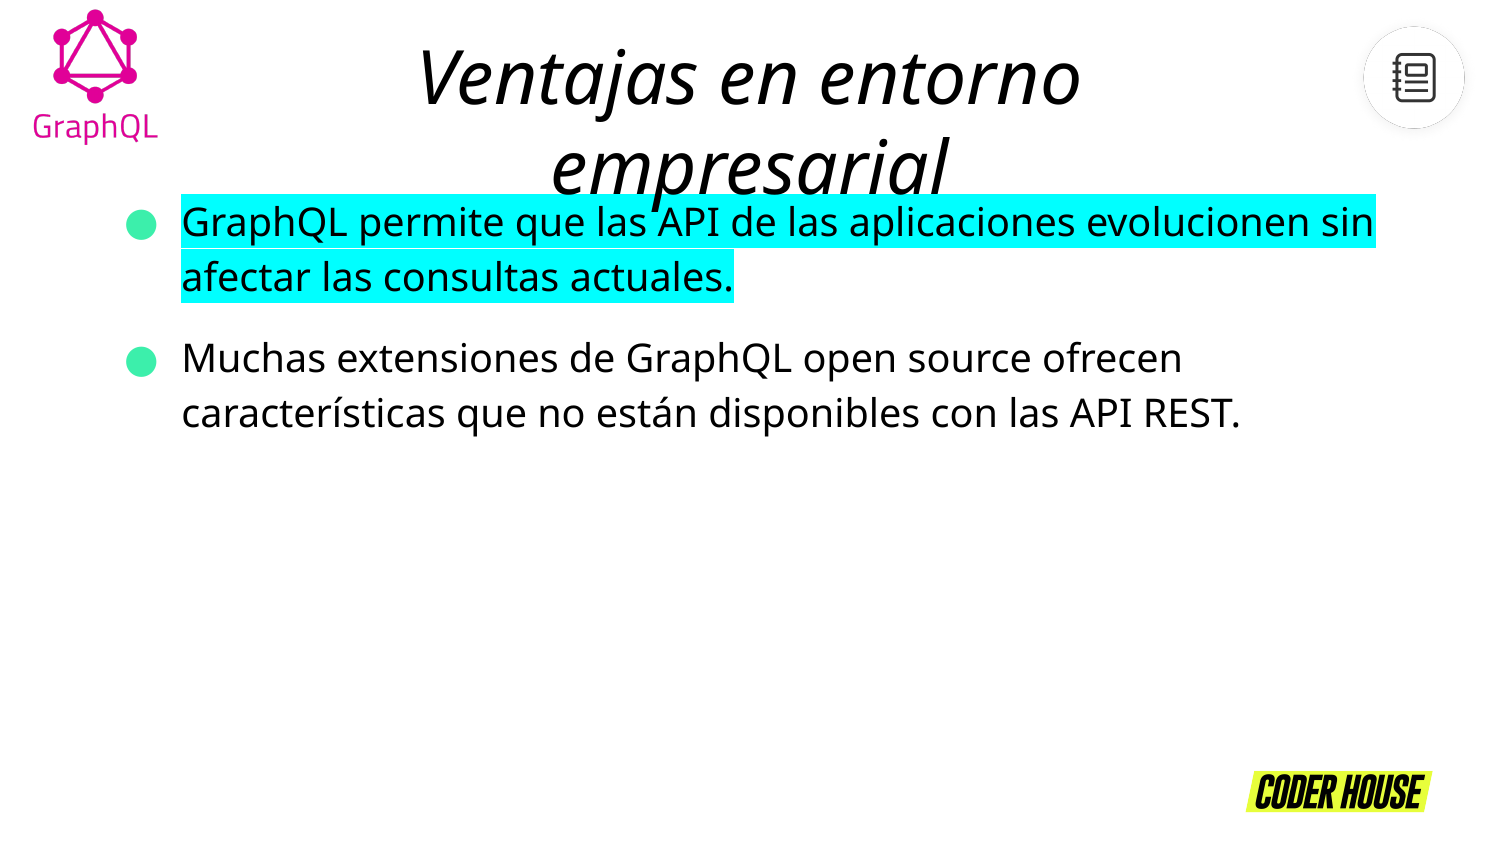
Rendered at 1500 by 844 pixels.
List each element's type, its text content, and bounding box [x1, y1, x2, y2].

text_box GraphQL permite que las API de las aplicaciones evolucionen sin afectar las consultas actuales. Muchas extensiones de GraphQL open source ofrecen características que no están disponibles con las API REST. [91, 174, 1409, 698]
picture [24, 6, 165, 147]
text_box Ventajas en entorno empresarial [193, 14, 1307, 140]
picture [1241, 764, 1437, 819]
picture [1351, 14, 1477, 141]
